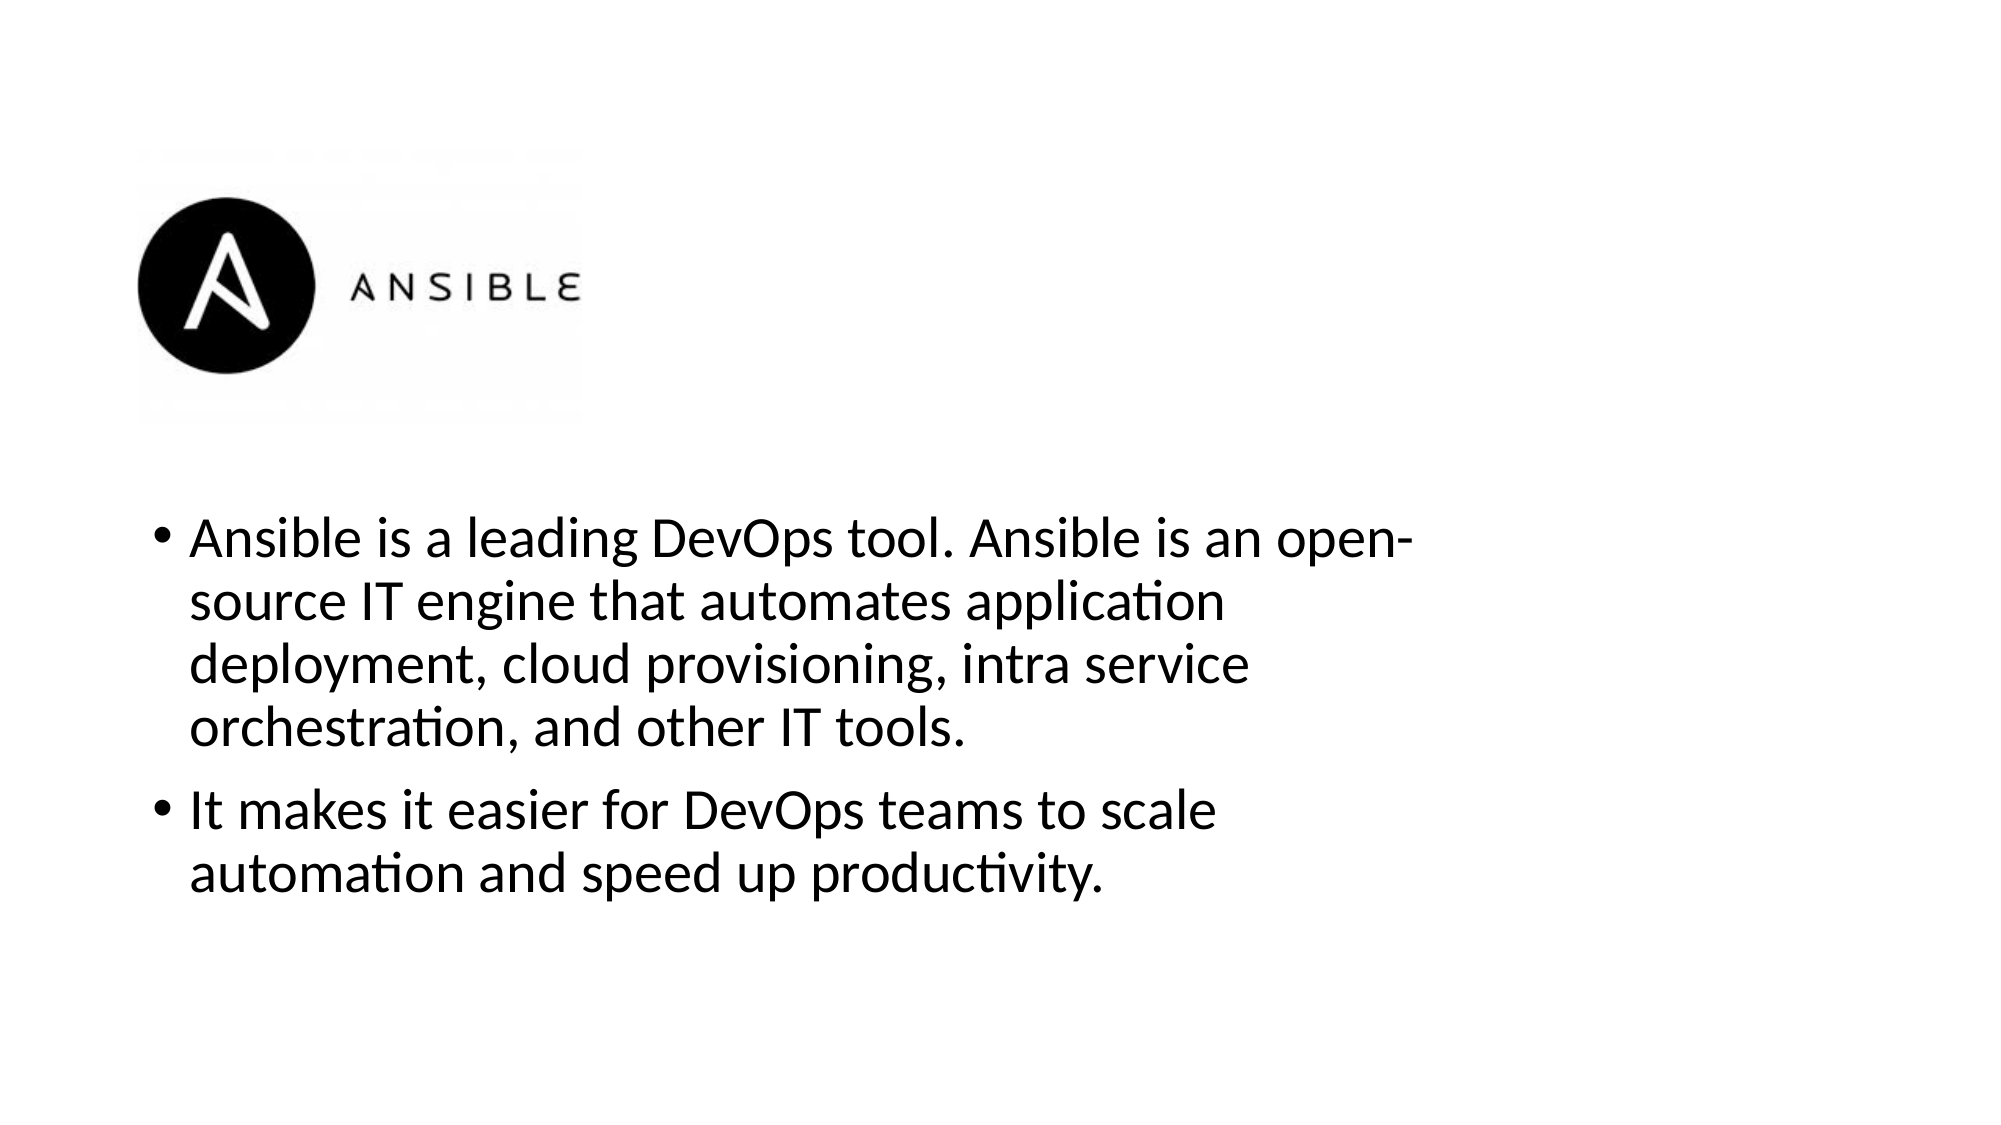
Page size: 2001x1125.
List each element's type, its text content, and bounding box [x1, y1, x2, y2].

list Ansible is a leading DevOps tool. Ansible is an open-source IT engine that automates application deployment, cloud provisioning, intra service orchestration, and other IT tools. It makes it easier for DevOps teams to scale automation and speed up productivity. [137, 499, 1509, 1014]
picture [137, 149, 582, 426]
